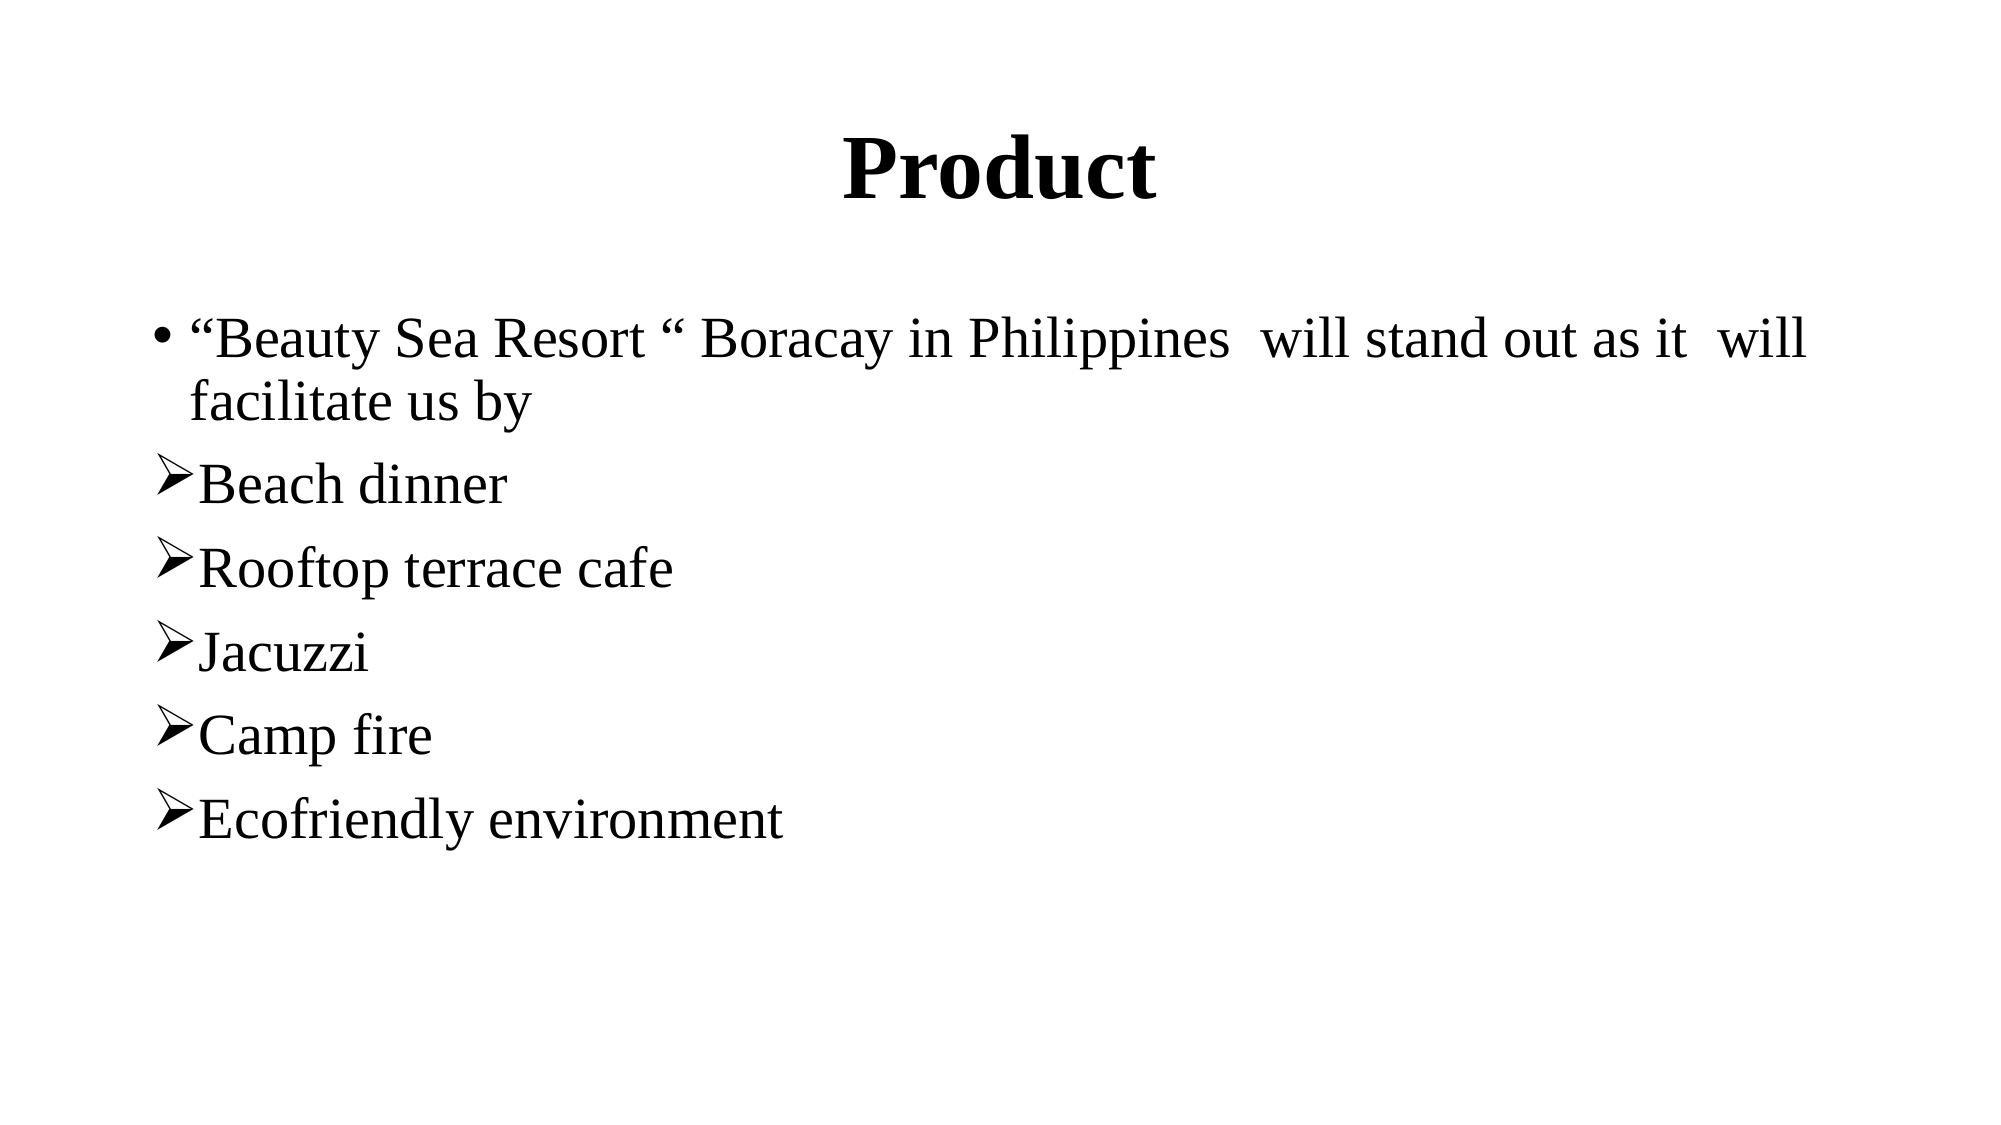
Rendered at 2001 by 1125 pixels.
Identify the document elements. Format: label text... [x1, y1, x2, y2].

title Product [137, 59, 1863, 278]
list “Beauty Sea Resort “ Boracay in Philippines will stand out as it will facilitate us by Beach dinner Rooftop terrace cafe Jacuzzi Camp fire Ecofriendly environment [137, 299, 1863, 1014]
